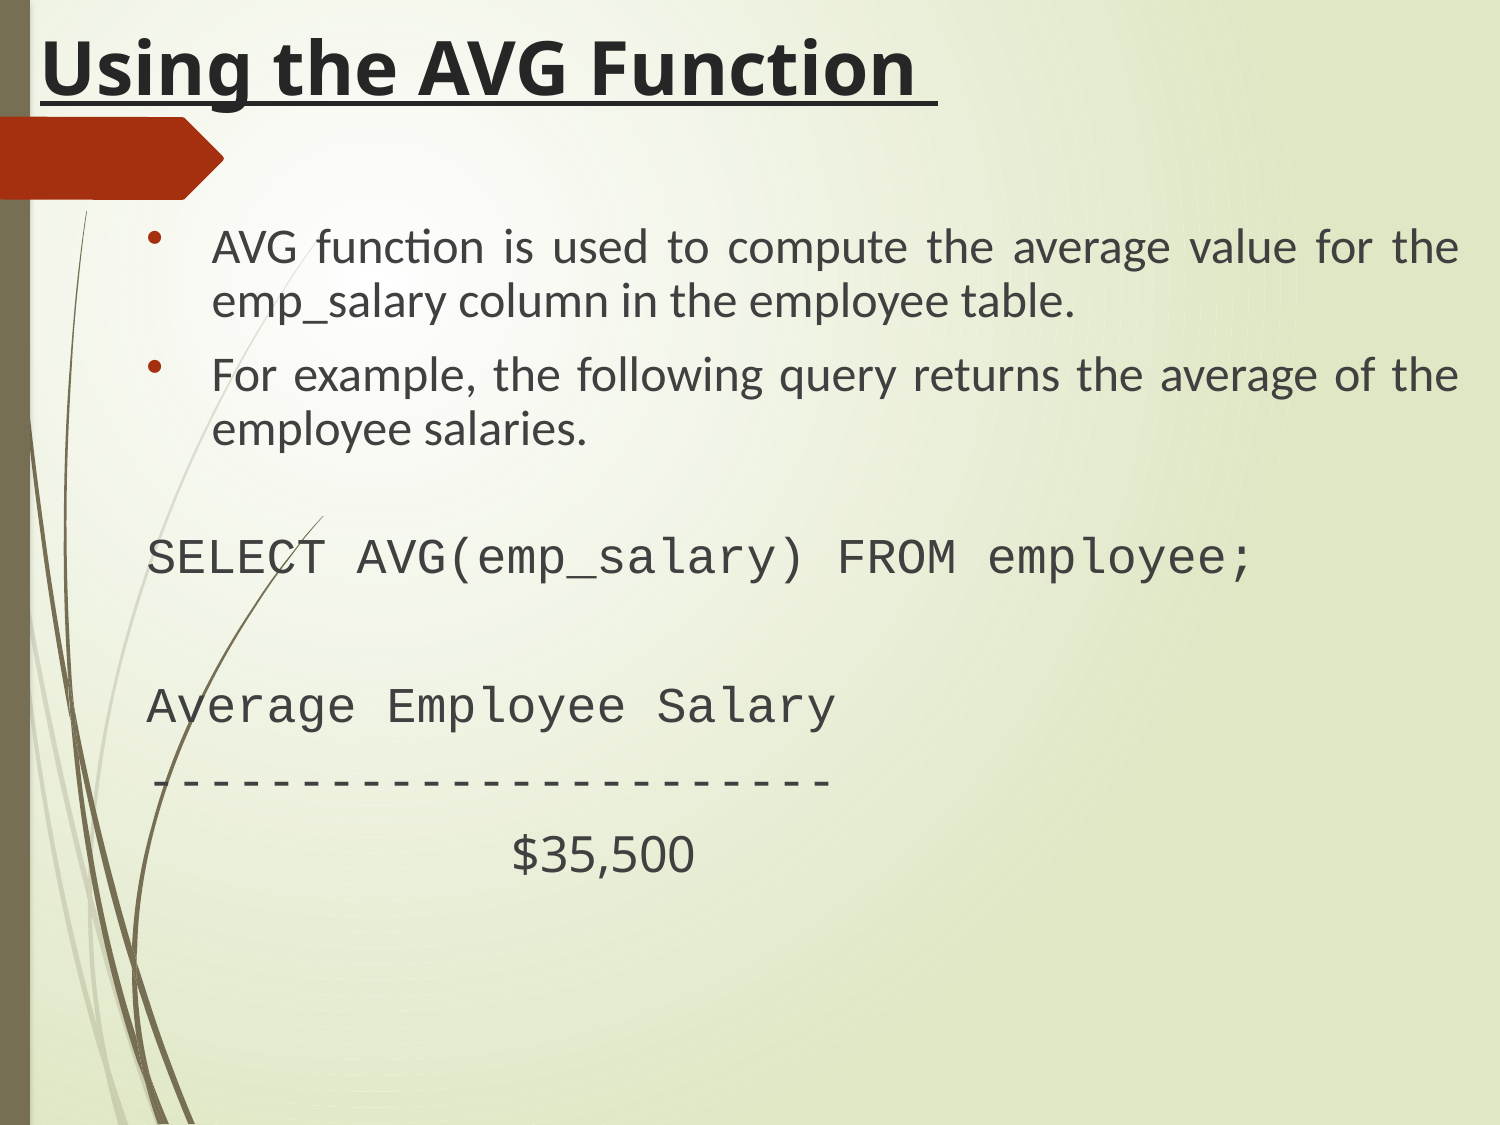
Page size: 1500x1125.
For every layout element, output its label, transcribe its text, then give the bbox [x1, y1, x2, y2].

title Using the AVG Function [24, 12, 1300, 175]
list AVG function is used to compute the average value for the emp_salary column in the employee table. For example, the following query returns the average of the employee salaries. SELECT AVG(emp_salary) FROM employee; Average Employee Salary ----------------------- $35,500 [37, 212, 1475, 963]
